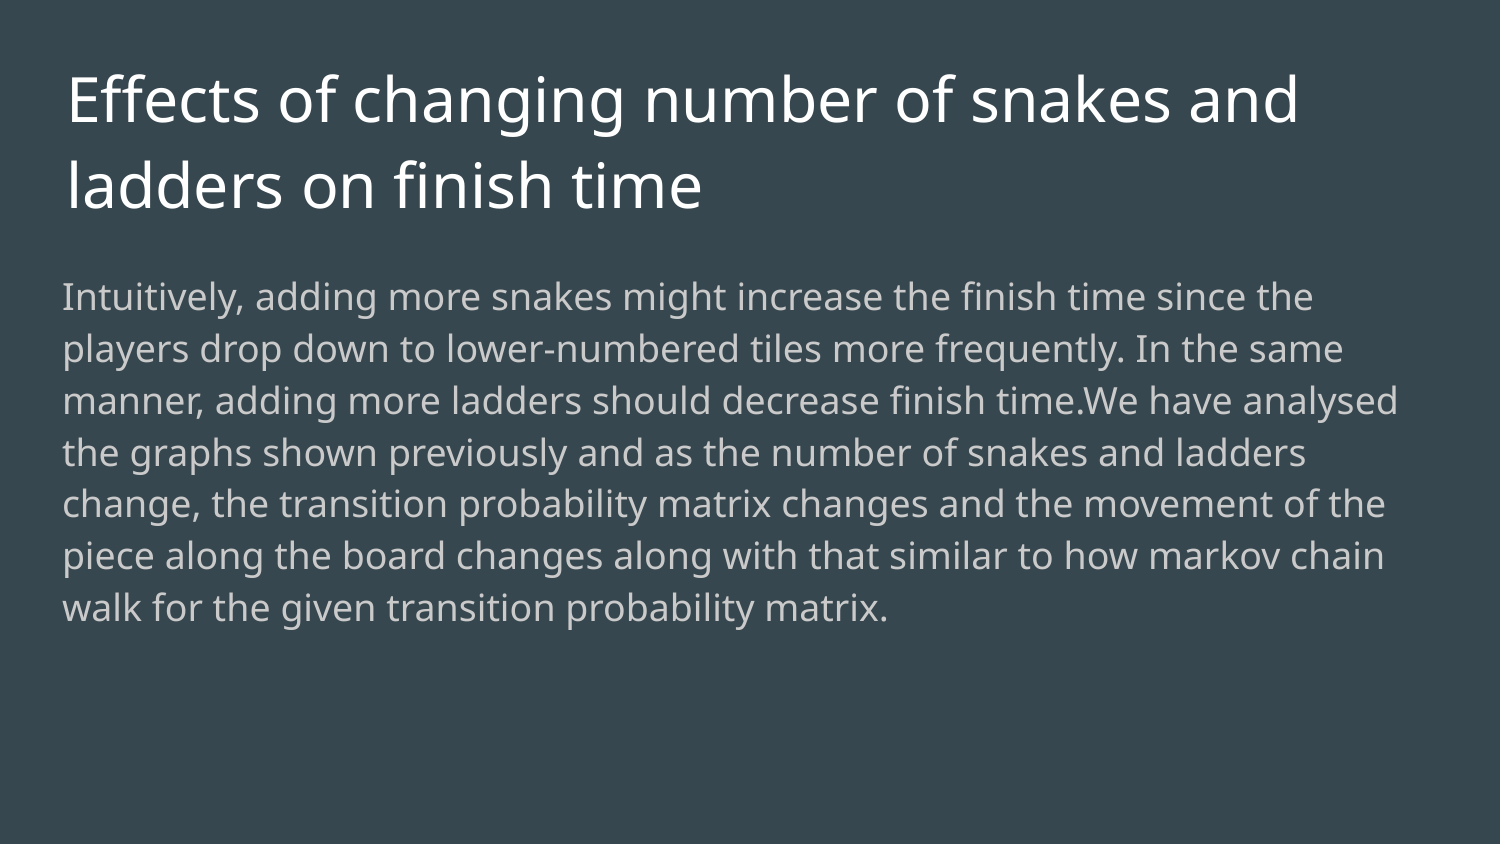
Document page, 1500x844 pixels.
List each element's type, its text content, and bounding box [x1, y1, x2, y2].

list Intuitively, adding more snakes might increase the finish time since the players drop down to lower-numbered tiles more frequently. In the same manner, adding more ladders should decrease finish time.We have analysed the graphs shown previously and as the number of snakes and ladders change, the transition probability matrix changes and the movement of the piece along the board changes along with that similar to how markov chain walk for the given transition probability matrix. [47, 251, 1453, 819]
title Effects of changing number of snakes and ladders on finish time [51, 33, 1449, 128]
